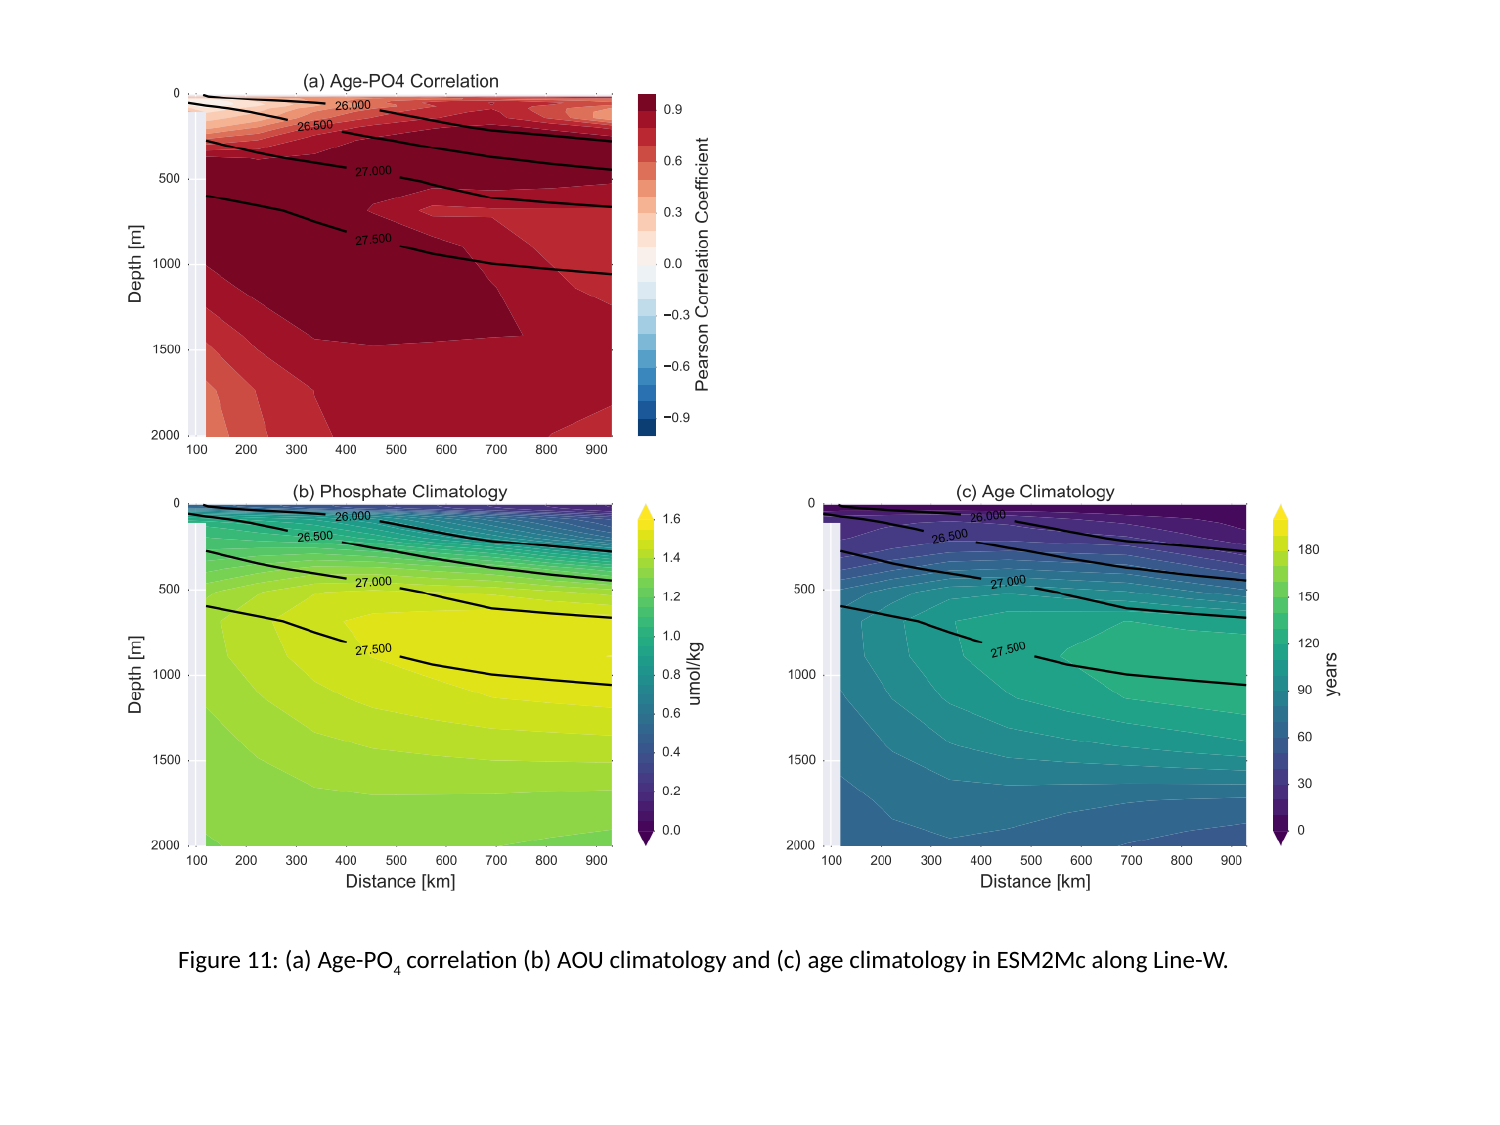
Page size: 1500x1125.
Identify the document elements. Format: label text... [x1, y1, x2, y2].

text_box Figure 11: (a) Age-PO4 correlation (b) AOU climatology and (c) age climatology in ESM2Mc along Line-W. [163, 947, 1384, 986]
picture [0, 0, 1500, 938]
